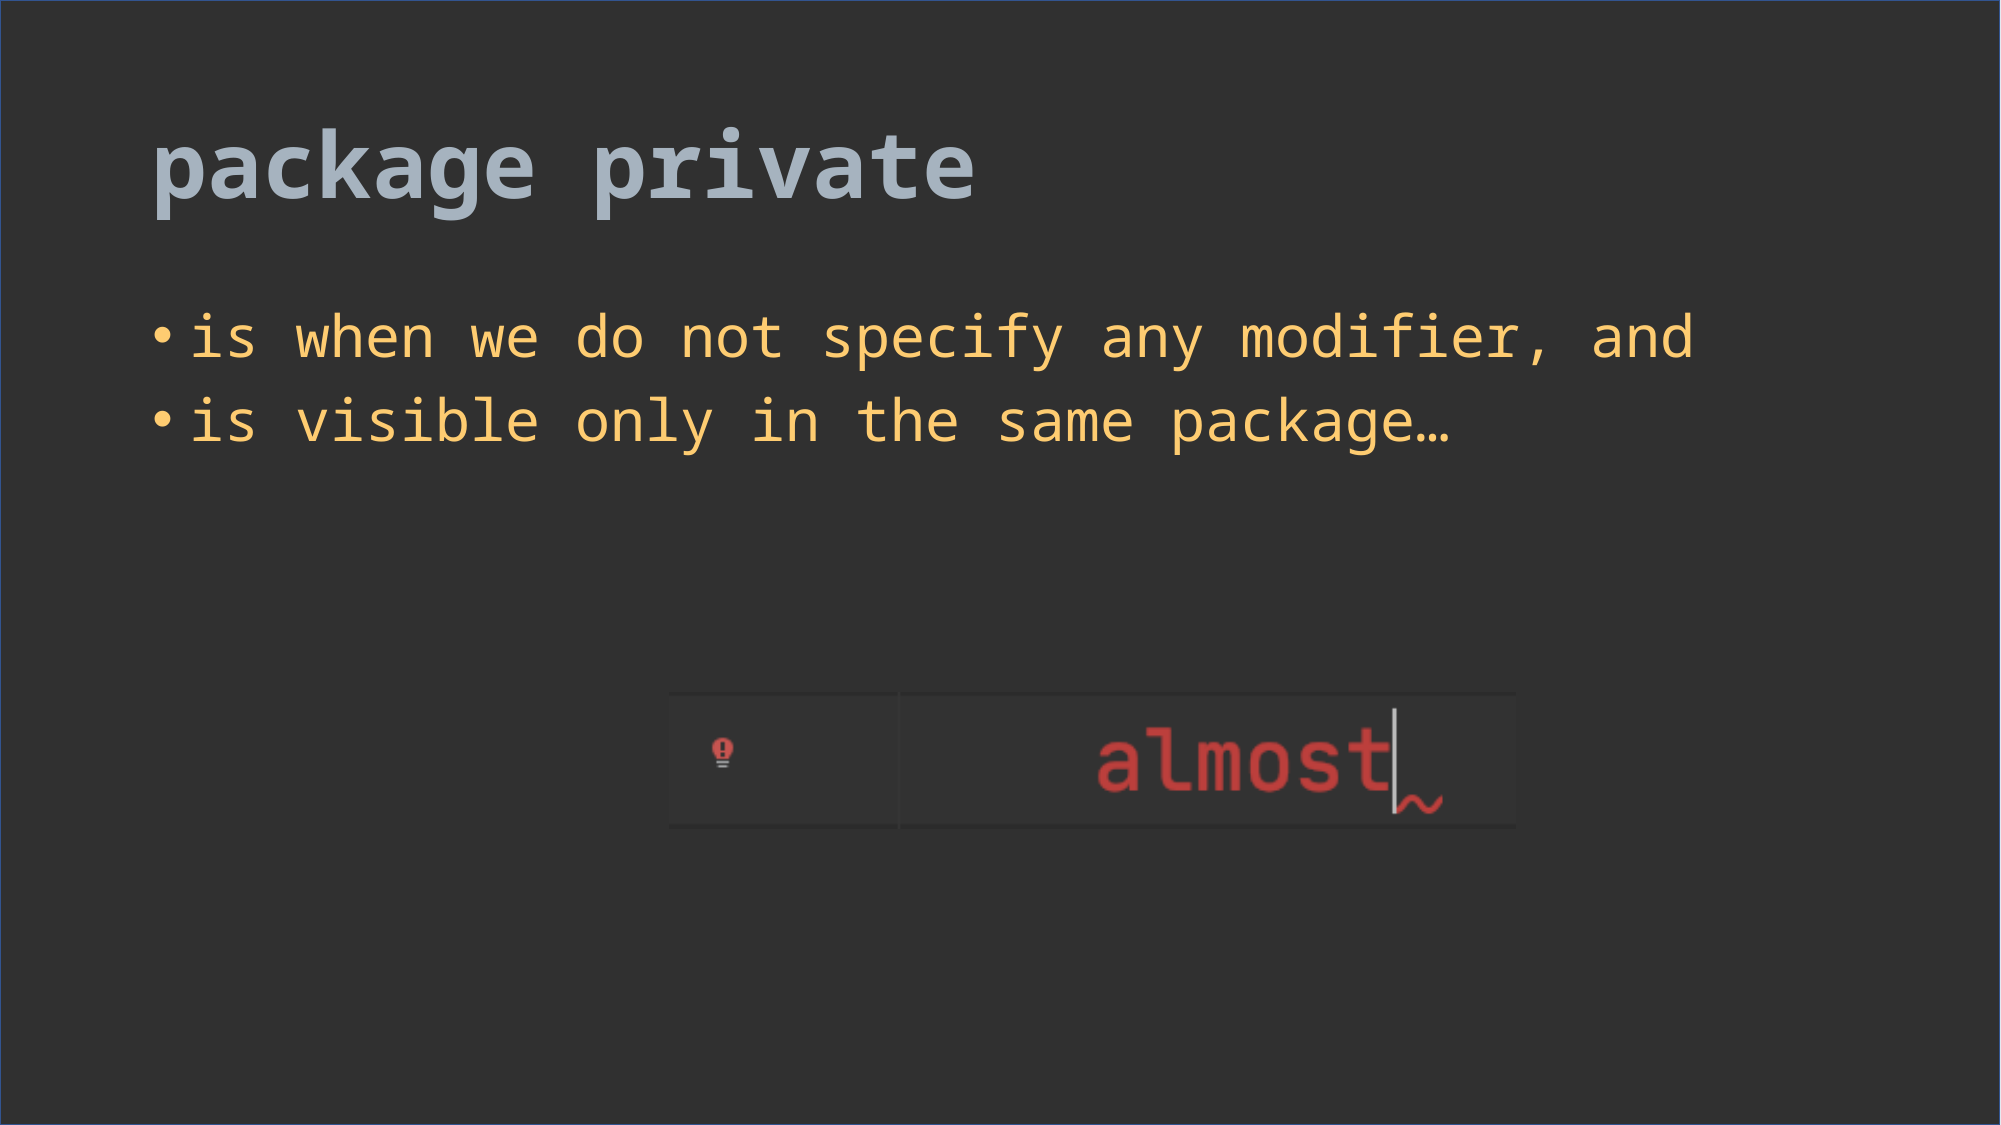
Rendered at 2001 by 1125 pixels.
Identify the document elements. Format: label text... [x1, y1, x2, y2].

picture [669, 692, 1516, 829]
list is when we do not specify any modifier, and is visible only in the same package… [137, 299, 1863, 1014]
title package private [137, 59, 1863, 278]
